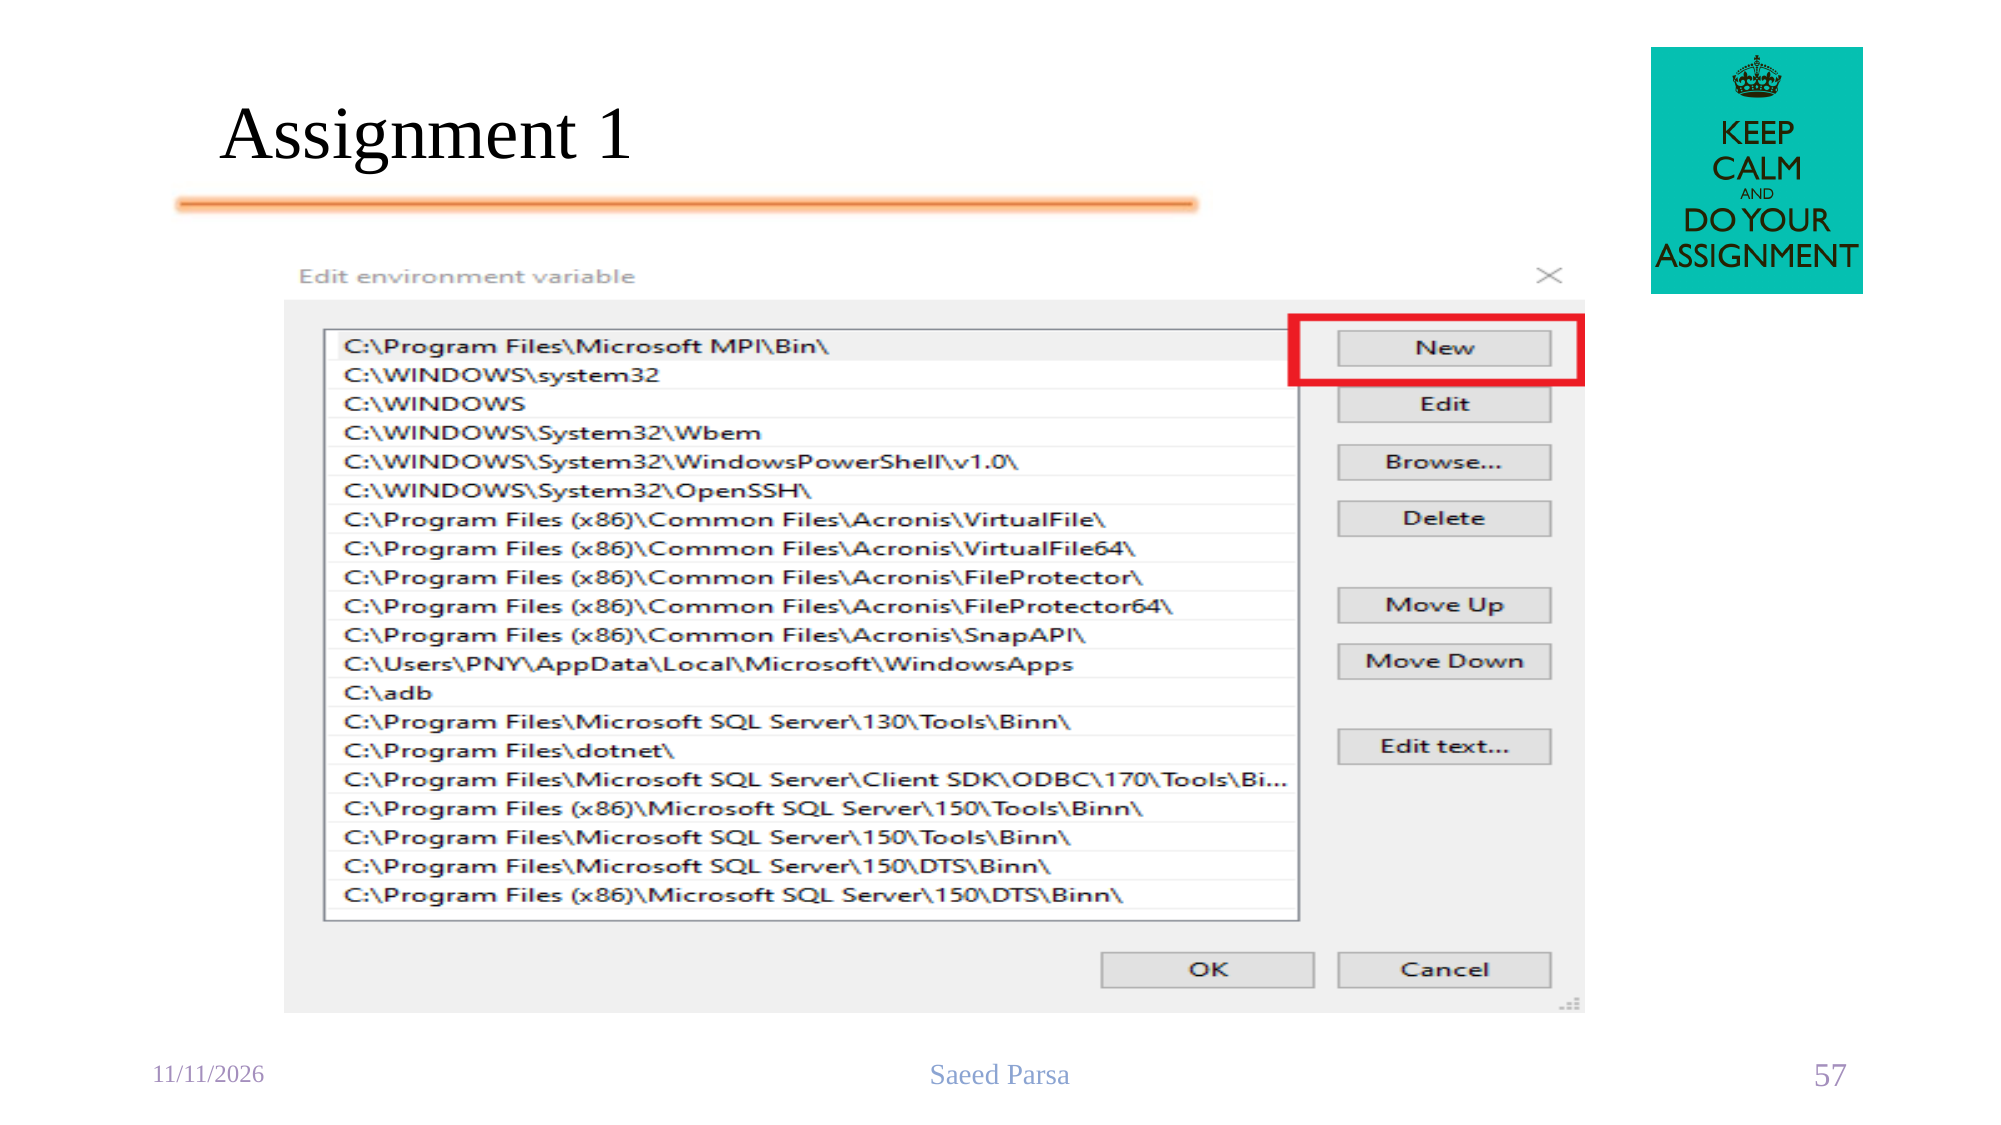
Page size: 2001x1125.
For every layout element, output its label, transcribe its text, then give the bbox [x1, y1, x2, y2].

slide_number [137, 1042, 588, 1103]
footer Saeed Parsa [662, 1042, 1338, 1103]
slide_number 57 [1412, 1042, 1863, 1103]
title Assignment 1 [204, 86, 1585, 182]
picture [152, 181, 1213, 237]
picture [1650, 47, 1863, 294]
picture [284, 259, 1585, 1013]
